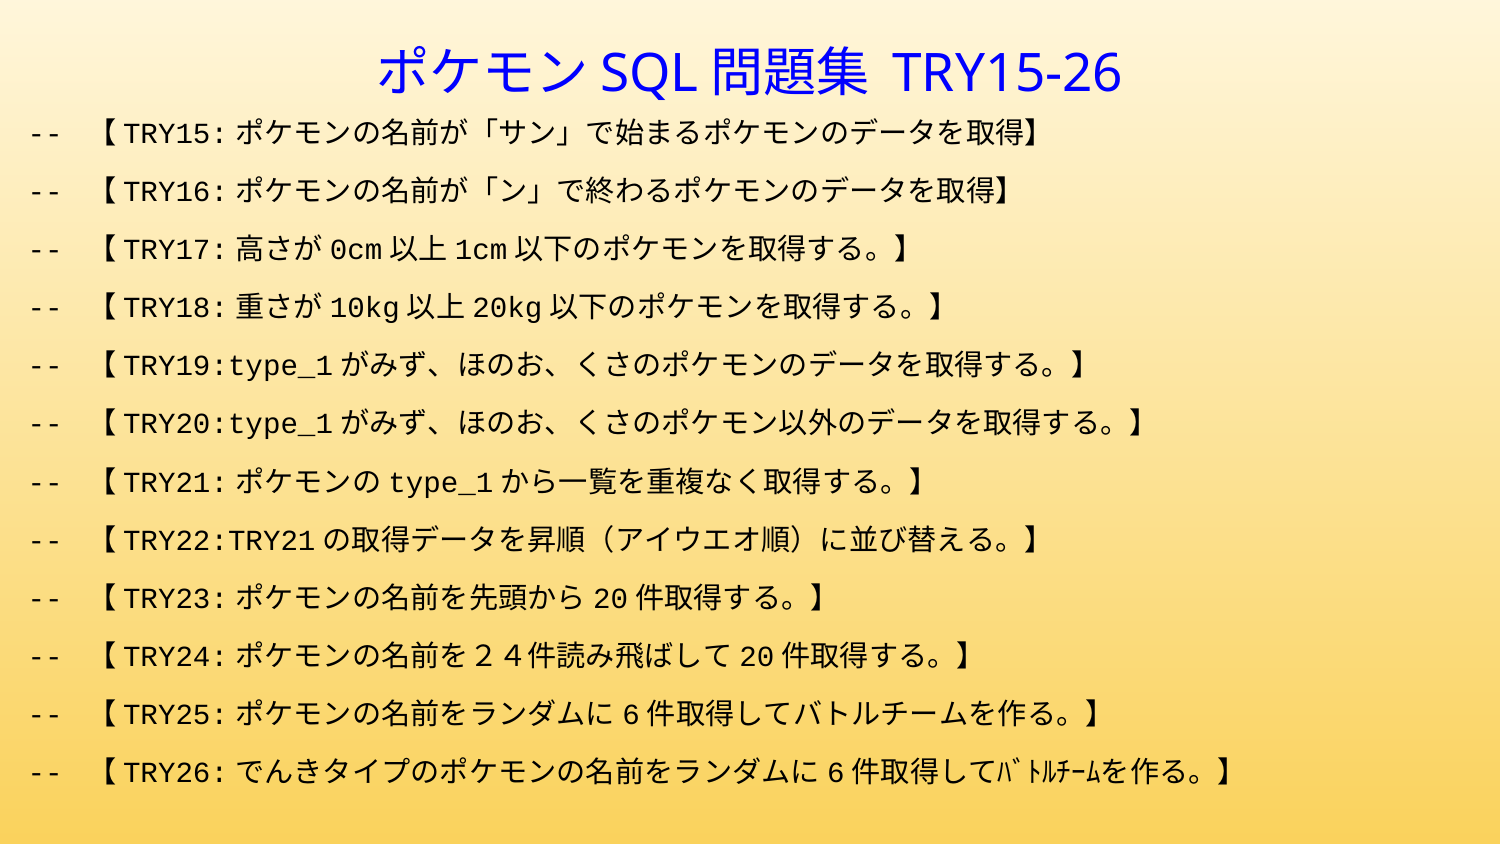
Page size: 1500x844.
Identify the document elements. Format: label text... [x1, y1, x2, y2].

list -- 【TRY15:ポケモンの名前が「サン」で始まるポケモンのデータを取得】 -- 【TRY16:ポケモンの名前が「ン」で終わるポケモンのデータを取得】 -- 【TRY17:高さが0cm以上1cm以下のポケモンを取得する。】 -- 【TRY18:重さが10kg以上20kg以下のポケモンを取得する。】 -- 【TRY19:type_1がみず、ほのお、くさのポケモンのデータを取得する。】 -- 【TRY20:type_1がみず、ほのお、くさのポケモン以外のデータを取得する。】 -- 【TRY21:ポケモンのtype_1から一覧を重複なく取得する。】 -- 【TRY22:TRY21の取得データを昇順（アイウエオ順）に並び替える。】 -- 【TRY23:ポケモンの名前を先頭から20件取得する。】 -- 【TRY24:ポケモンの名前を２４件読み飛ばして20件取得する。】 -- 【TRY25:ポケモンの名前をランダムに6件取得してバトルチームを作る。】 -- 【TRY26:でんきタイプのポケモンの名前をランダムに6件取得してﾊﾞﾄﾙﾁｰﾑを作る。】 [12, 101, 1500, 832]
title ポケモンSQL問題集 TRY15-26 [51, 23, 1449, 101]
